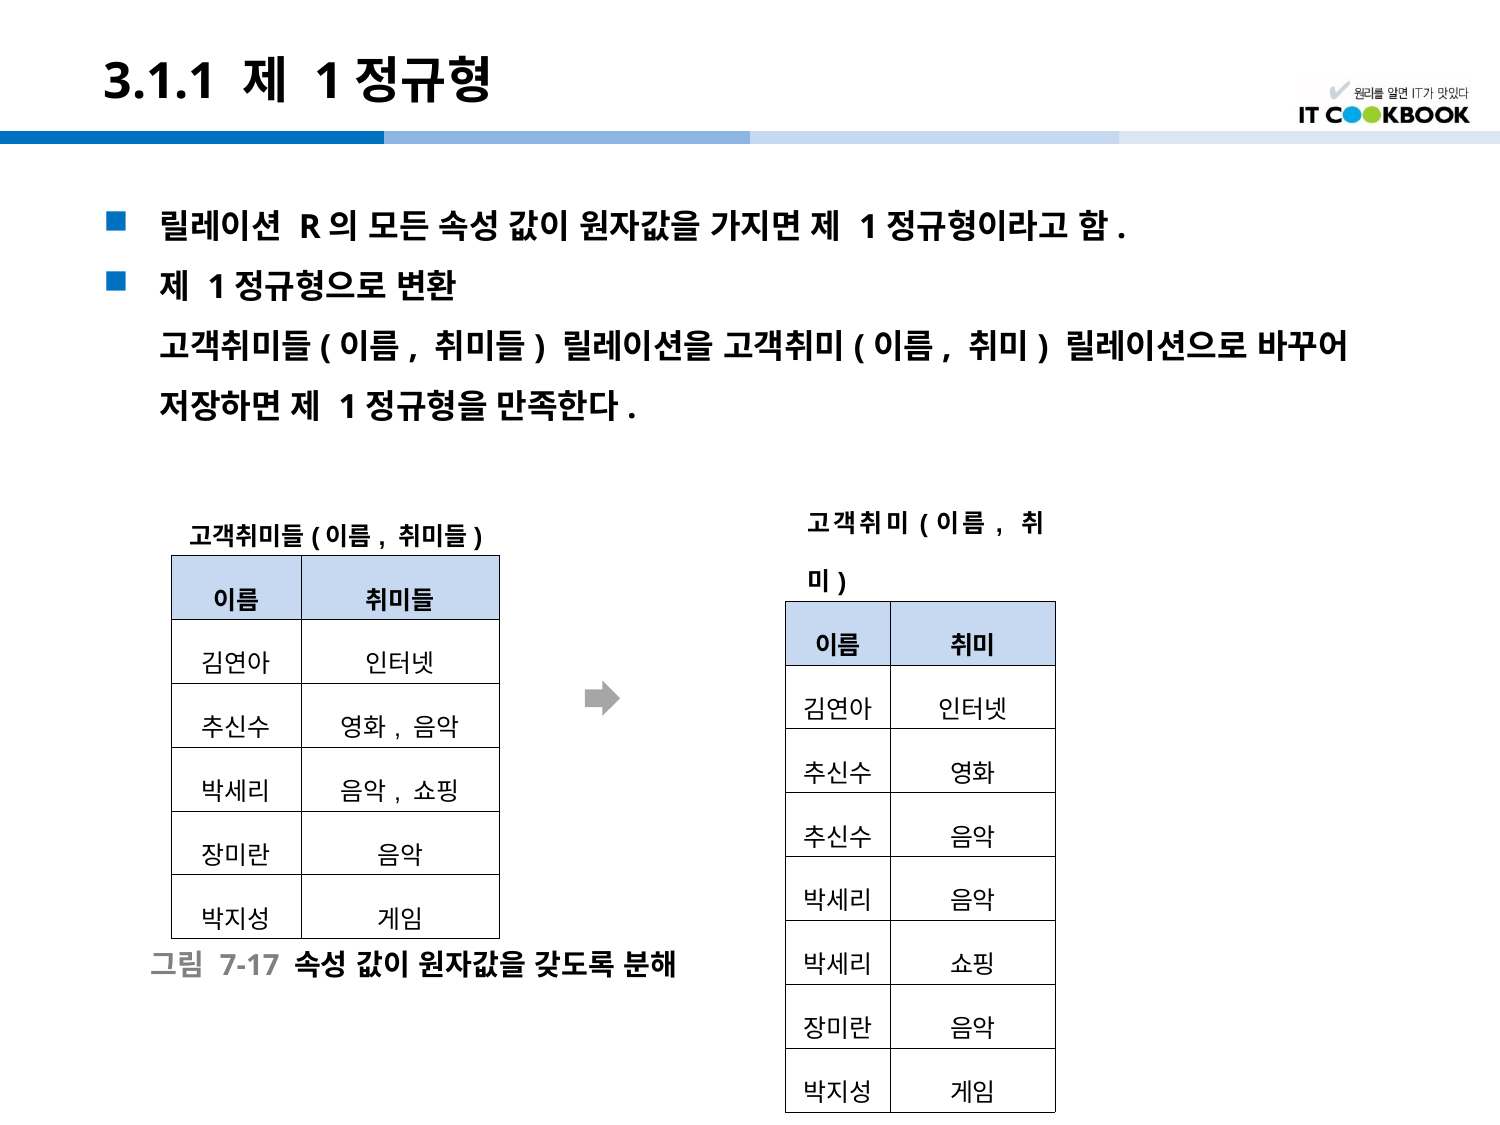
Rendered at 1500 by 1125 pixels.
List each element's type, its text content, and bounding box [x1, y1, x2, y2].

table_cell 이름 [172, 556, 301, 619]
table_cell 장미란 [172, 812, 301, 874]
table_cell 장미란 [786, 985, 890, 1048]
list 릴레이션 R의 모든 속성 값이 원자값을 가지면 제 1정규형이라고 함. 제 1정규형으로 변환 고객취미들(이름, 취미들) 릴레이션을 고객취미(이름, 취미) 릴레이션으로 바꾸어 저장하면 제 1정규형을 만족한다. [88, 177, 1412, 965]
table_cell 영화 [891, 729, 1055, 792]
text_box 그림 7-17 속성 값이 원자값을 갖도록 분해 [135, 940, 449, 988]
table_cell 음악 [302, 812, 499, 874]
table_cell 음악, 쇼핑 [302, 748, 499, 811]
text_box [582, 678, 623, 718]
table_cell 영화, 음악 [302, 684, 499, 747]
table_cell 음악 [891, 985, 1055, 1048]
table_cell 쇼핑 [891, 921, 1055, 984]
table_cell 이름 [786, 602, 890, 665]
table_cell 음악 [891, 793, 1055, 856]
table_cell 박지성 [172, 875, 301, 938]
table_cell 취미들 [302, 556, 499, 619]
table_header 고객취미들(이름, 취미들) [171, 492, 499, 555]
table_cell 박지성 [786, 1049, 890, 1112]
table_cell 김연아 [172, 620, 301, 683]
table_cell 인터넷 [302, 620, 499, 683]
table_cell 추신수 [786, 729, 890, 792]
table_cell 음악 [891, 857, 1055, 920]
table_cell 게임 [302, 875, 499, 938]
table_cell 인터넷 [891, 666, 1055, 728]
table_cell 추신수 [786, 793, 890, 856]
table_header 고객취미(이름, 취미) [785, 479, 1055, 601]
table_cell 게임 [891, 1049, 1055, 1112]
table_cell 추신수 [172, 684, 301, 747]
table_cell 박세리 [786, 857, 890, 920]
title 3.1.1 제 1정규형 [88, 32, 1330, 124]
table_cell 박세리 [172, 748, 301, 811]
picture [1295, 78, 1473, 125]
table_cell 김연아 [786, 666, 890, 728]
table_cell 취미 [891, 602, 1055, 665]
table_cell 박세리 [786, 921, 890, 984]
